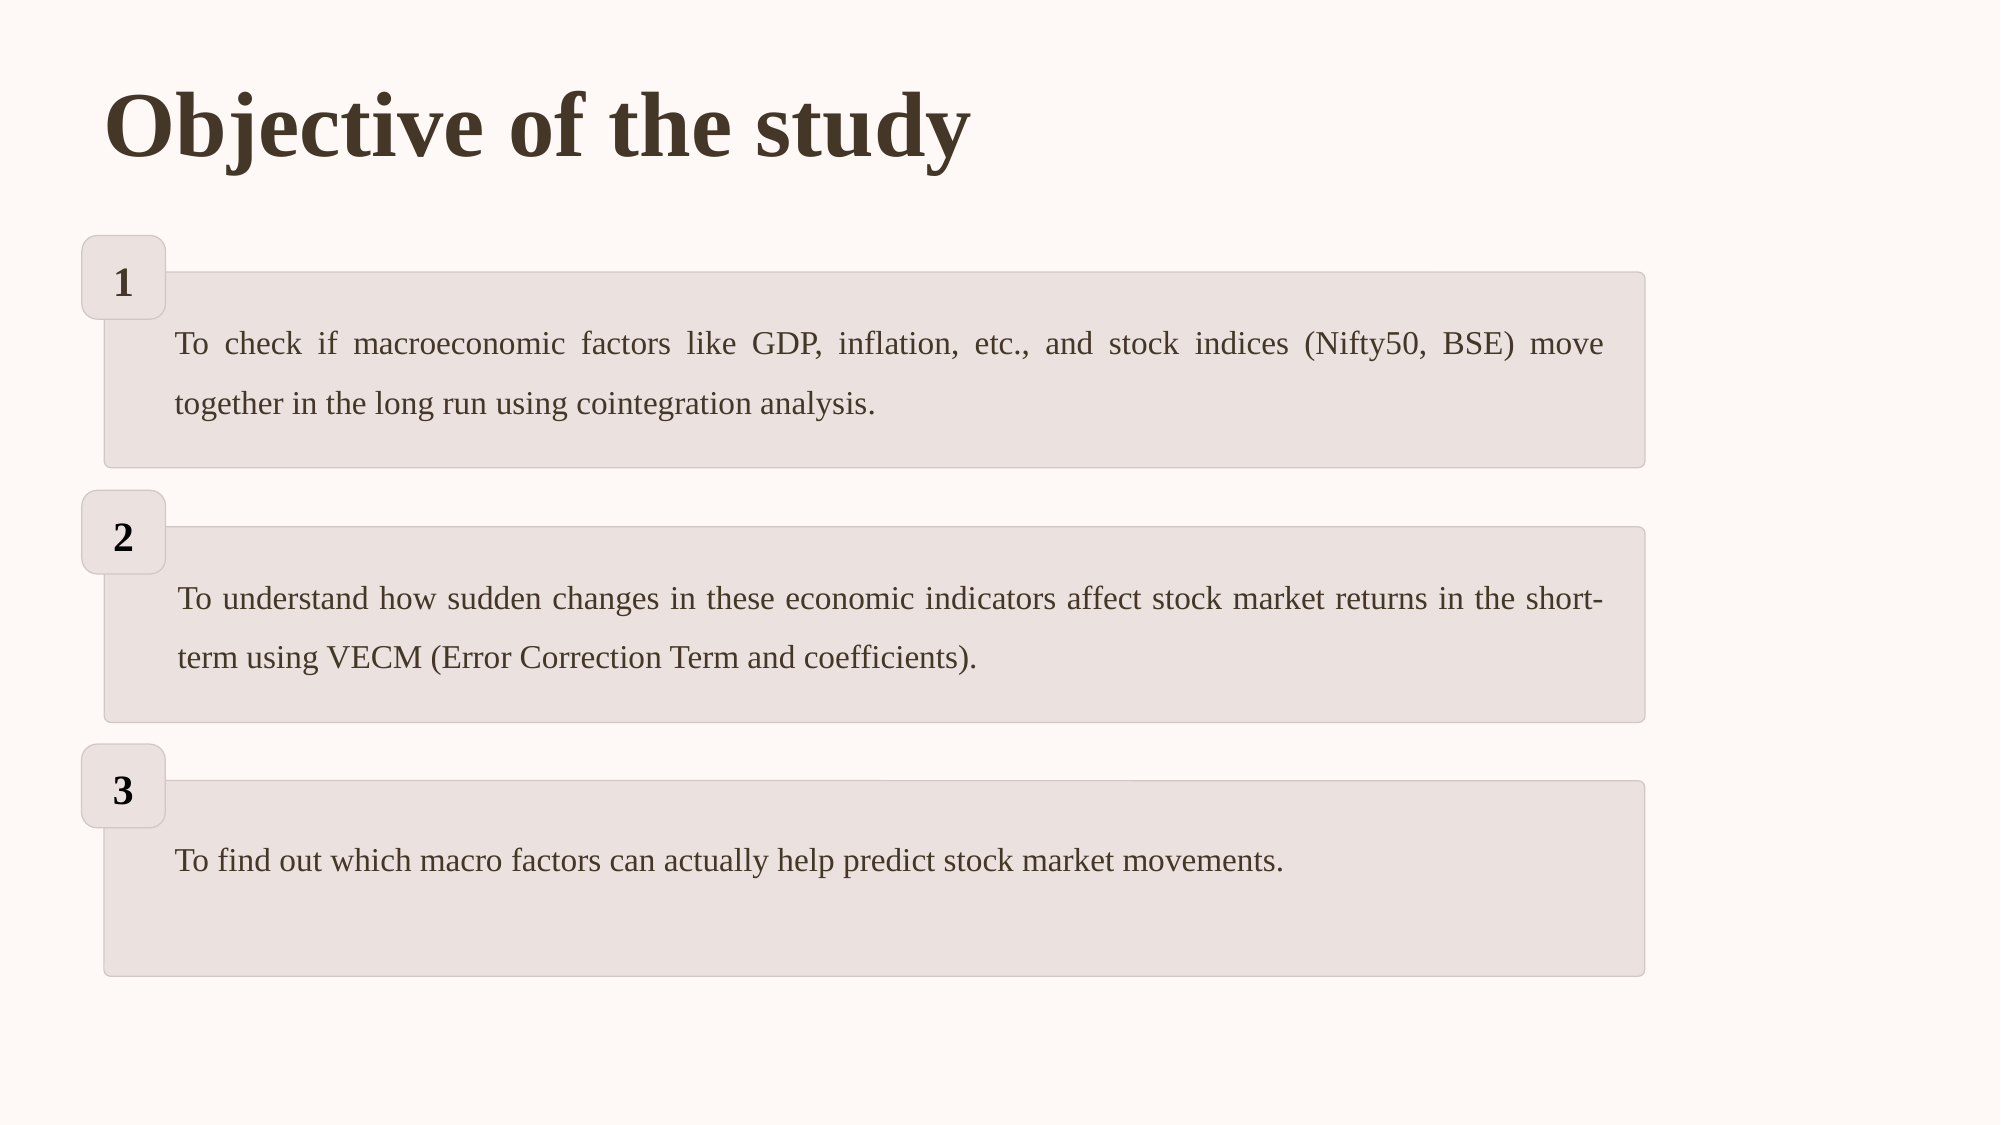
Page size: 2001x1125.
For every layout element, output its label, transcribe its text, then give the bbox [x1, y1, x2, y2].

text_box 1 [113, 249, 135, 306]
text_box 2 [113, 504, 135, 561]
text_box [104, 271, 1646, 468]
text_box To understand how sudden changes in these economic indicators affect stock market returns in the short-term using VECM (Error Correction Term and coefficients). [177, 555, 1607, 716]
text_box To check if macroeconomic factors like GDP, inflation, etc., and stock indices (Nifty50, BSE) move together in the long run using cointegration analysis. [174, 301, 1607, 446]
text_box [104, 526, 1646, 723]
text_box To find out which macro factors can actually help predict stock market movements. [174, 818, 1575, 928]
text_box Objective of the study [103, 59, 1035, 176]
text_box [81, 744, 166, 828]
text_box [103, 780, 1645, 977]
text_box [81, 235, 166, 320]
text_box [81, 490, 166, 575]
text_box 3 [112, 758, 134, 814]
